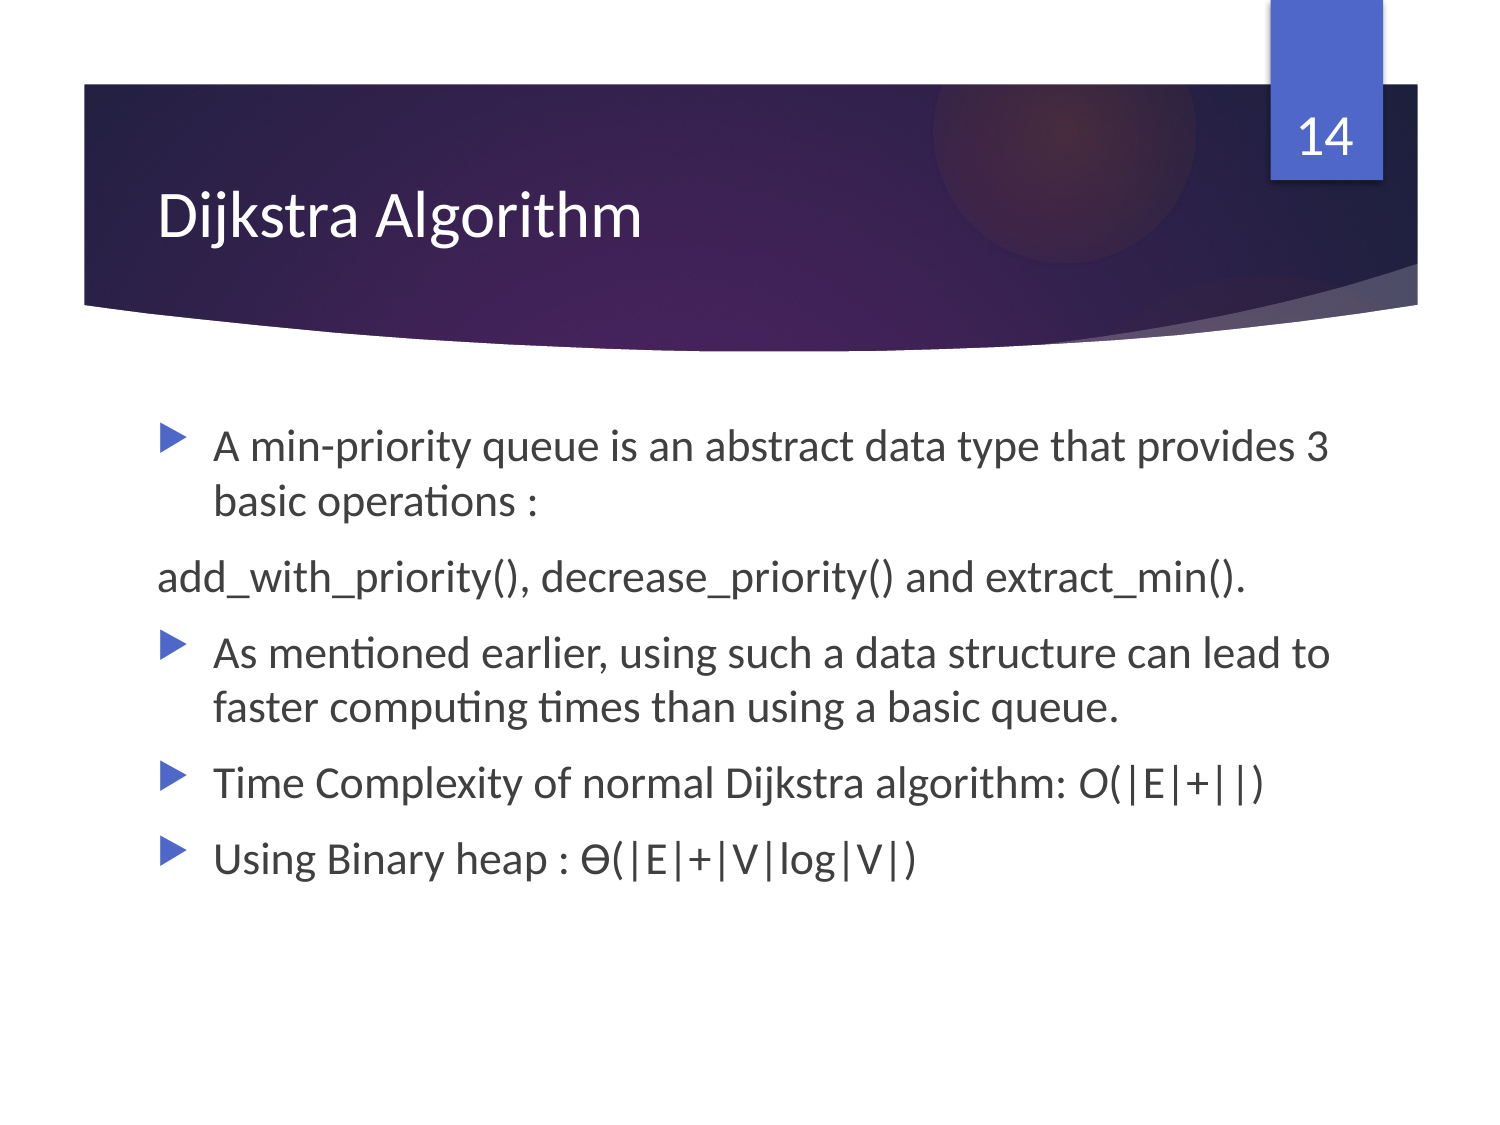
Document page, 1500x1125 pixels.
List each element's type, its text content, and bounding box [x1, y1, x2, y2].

title Dijkstra Algorithm [142, 152, 1183, 269]
slide_number 14 [1259, 48, 1390, 175]
